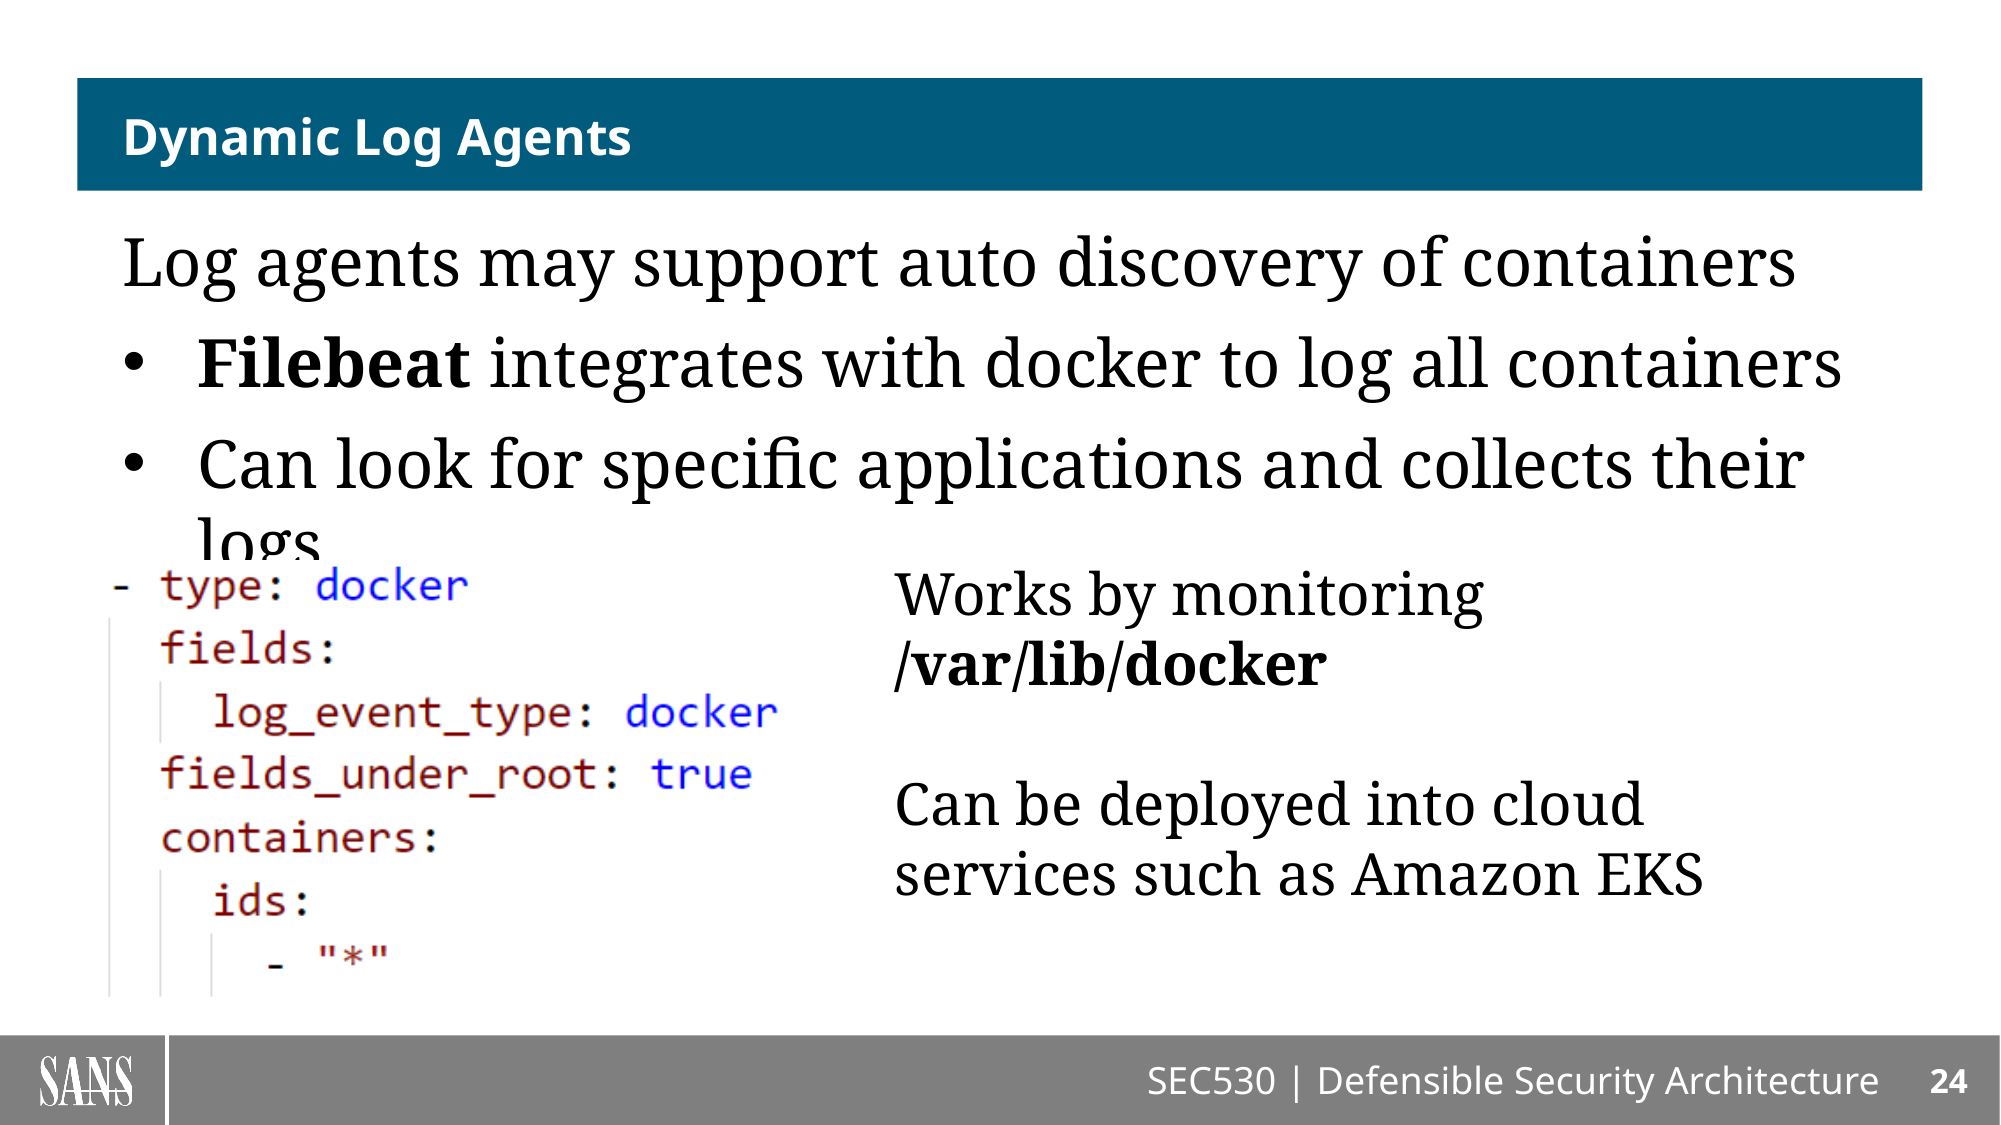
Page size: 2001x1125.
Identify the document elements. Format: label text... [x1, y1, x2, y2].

picture [107, 560, 815, 1013]
title Dynamic Log Agents [107, 78, 1893, 191]
text_box Works by monitoring /var/lib/docker Can be deployed into cloud services such as Amazon EKS [879, 549, 1893, 915]
list Log agents may support auto discovery of containers Filebeat integrates with docker to log all containers Can look for specific applications and collects their logs [107, 212, 1893, 1013]
